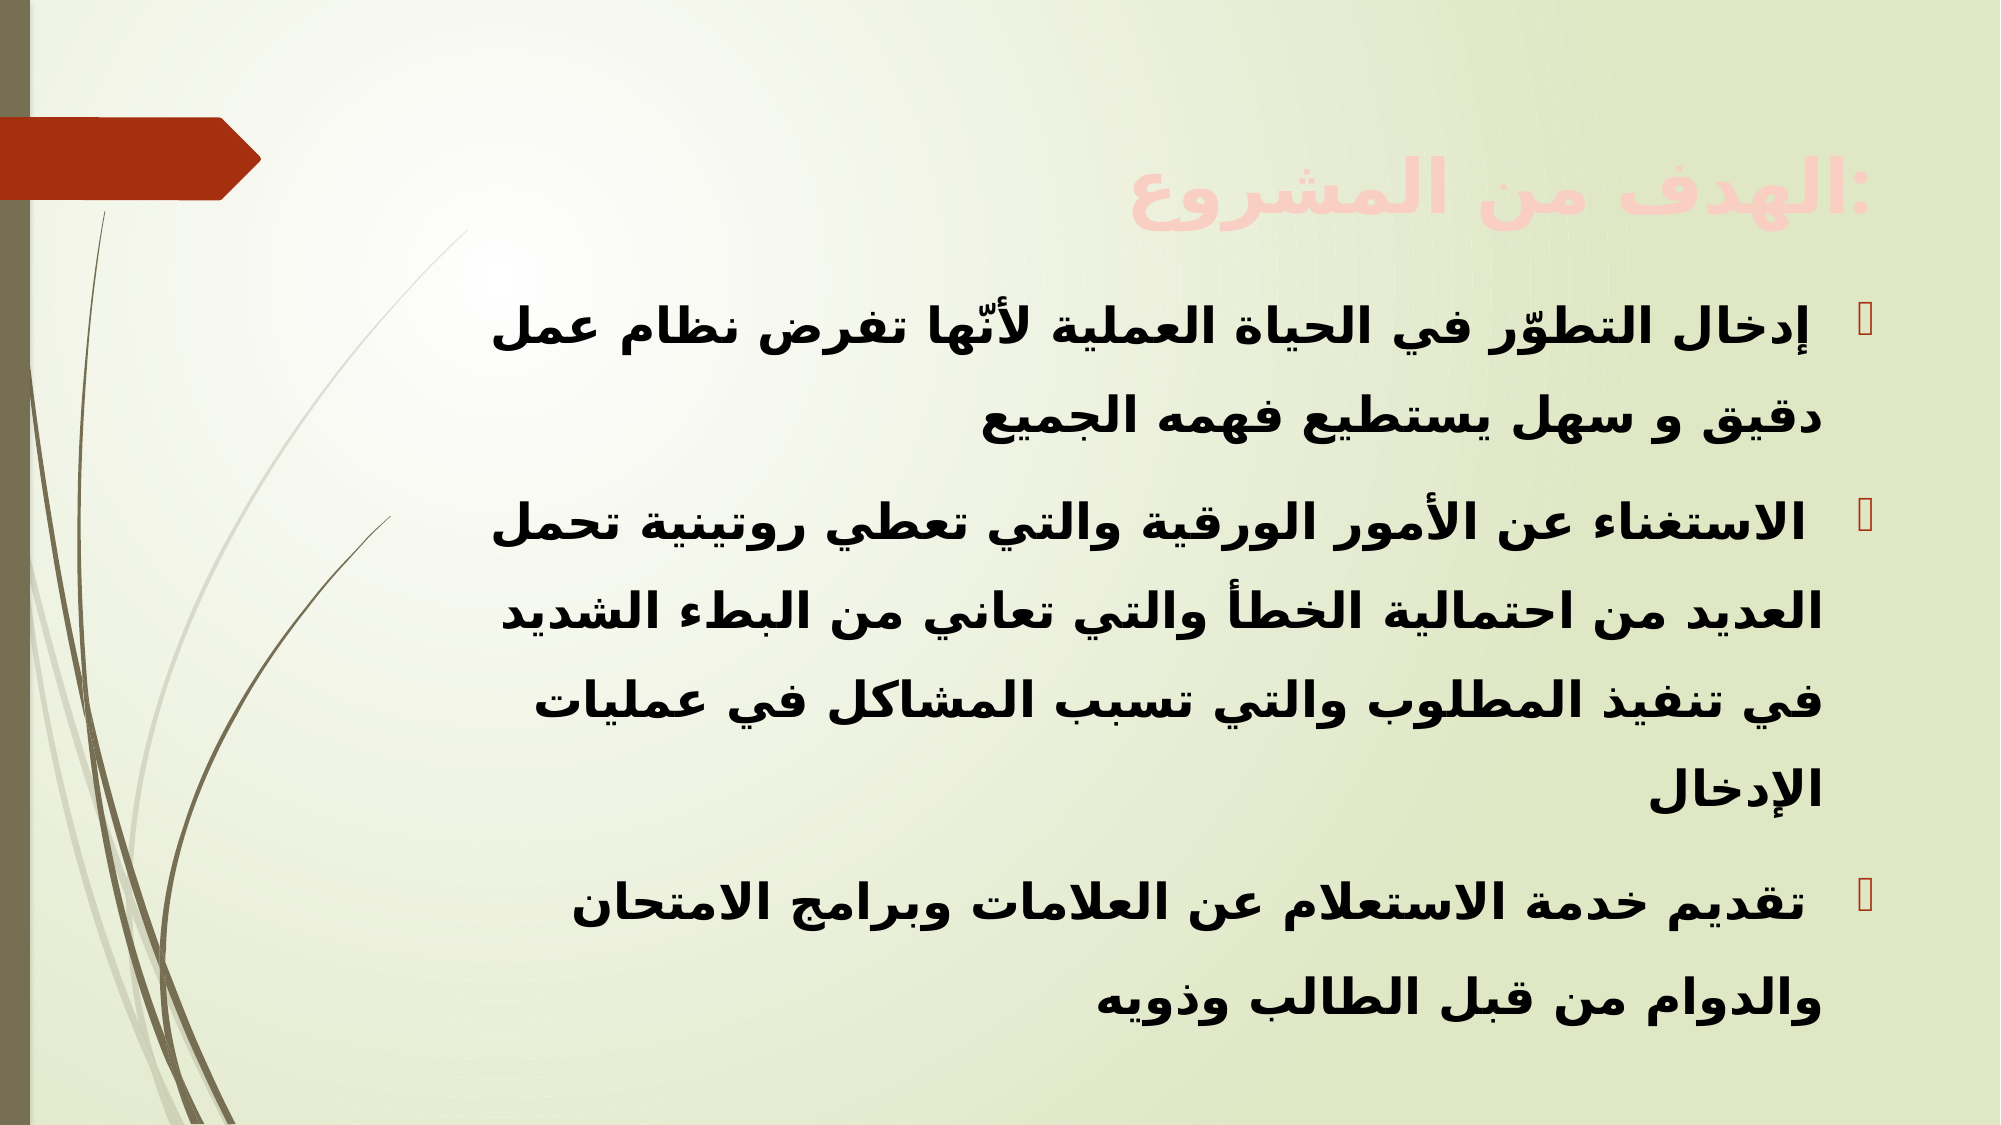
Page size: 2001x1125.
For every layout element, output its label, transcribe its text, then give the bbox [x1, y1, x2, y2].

title الهدف من المشروع: [425, 130, 1888, 257]
list إدخال التطوّر في الحياة العملية لأنّها تفرض نظام عمل دقيق و سهل يستطيع فهمه الجميع الاستغناء عن الأمور الورقية والتي تعطي روتينية تحمل العديد من احتمالية الخطأ والتي تعاني من البطء الشديد في تنفيذ المطلوب والتي تسبب المشاكل في عمليات الإدخال تقديم خدمة الاستعلام عن العلامات وبرامج الامتحان والدوام من قبل الطالب وذويه [424, 257, 1888, 1040]
